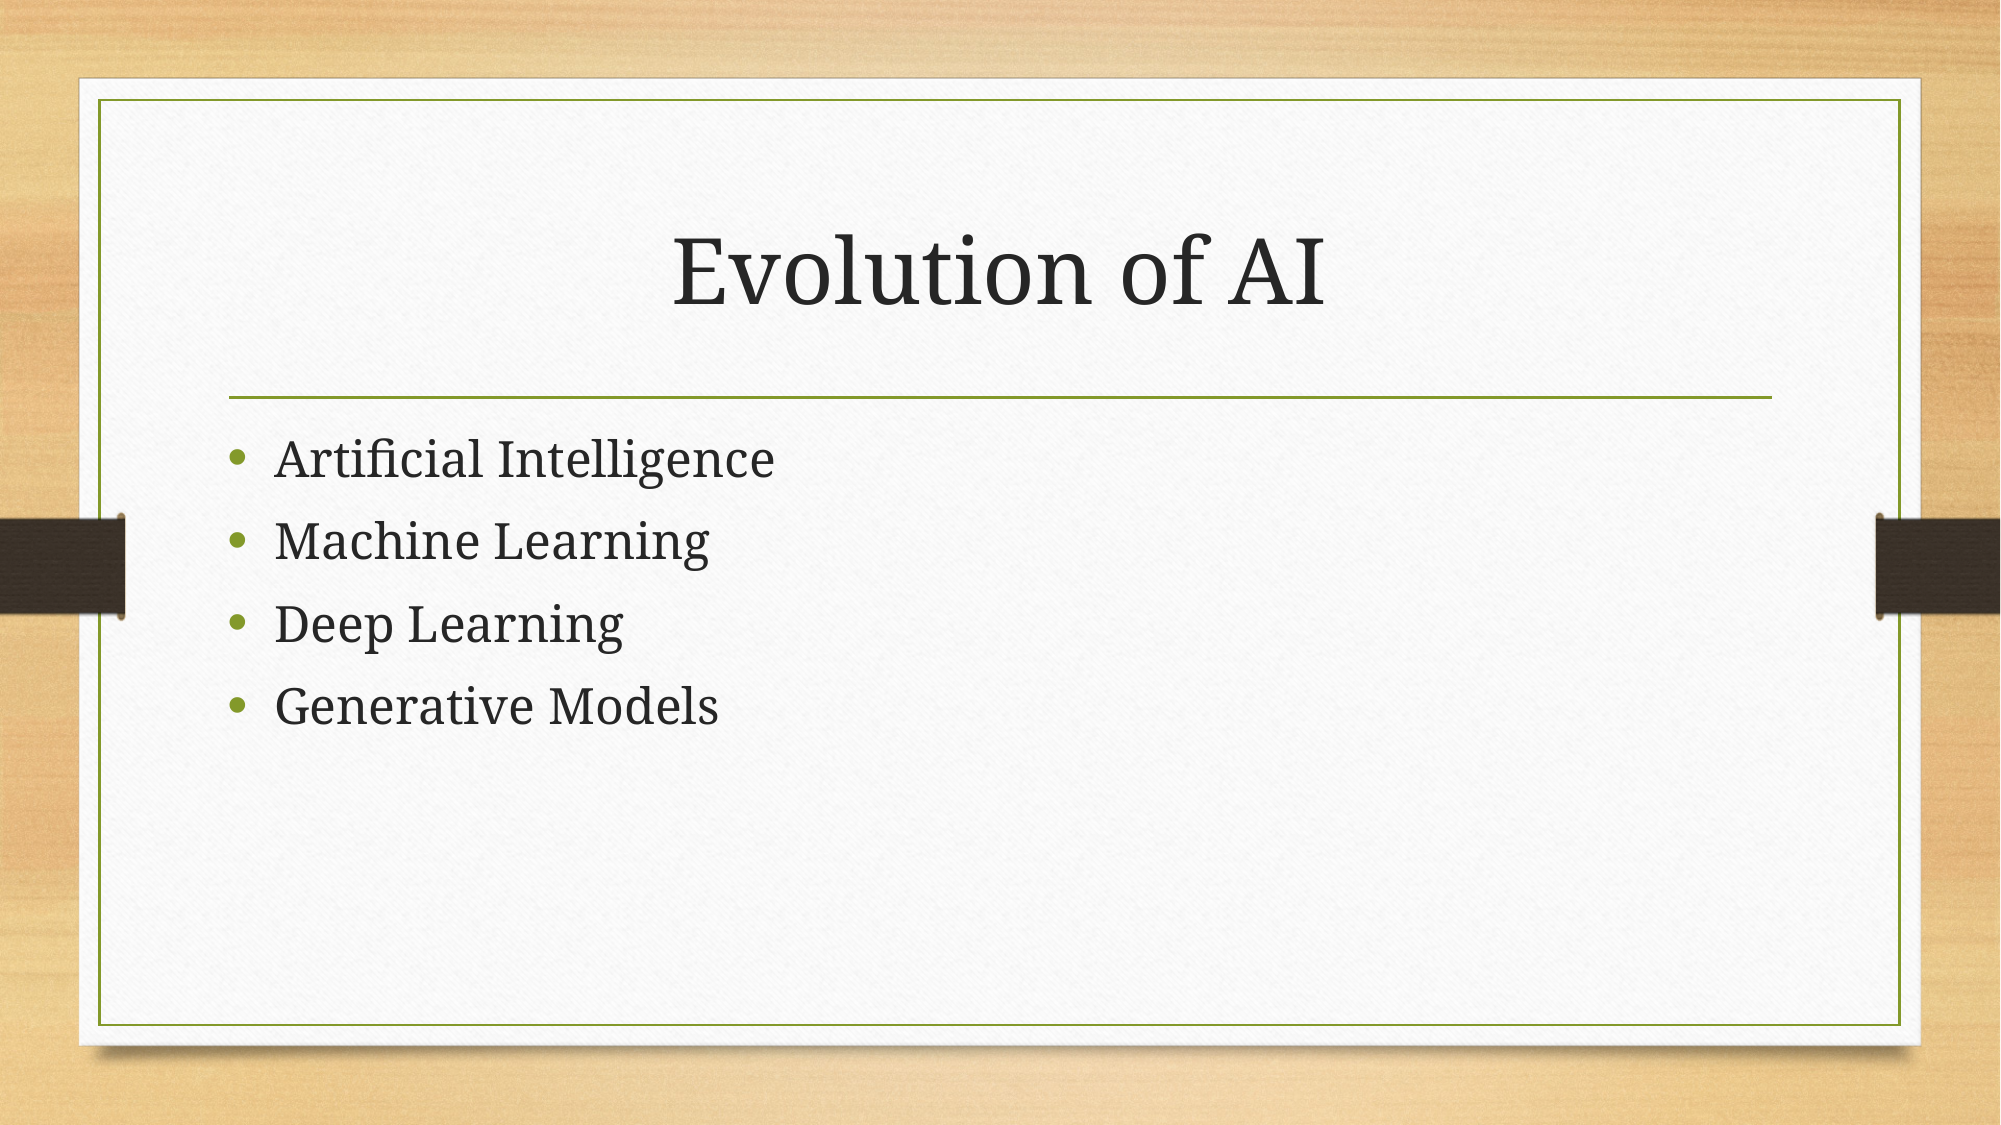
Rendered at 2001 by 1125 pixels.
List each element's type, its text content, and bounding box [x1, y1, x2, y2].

picture [0, 0, 2001, 1125]
list Artificial Intelligence Machine Learning Deep Learning Generative Models [212, 419, 1788, 964]
title Evolution of AI [212, 161, 1788, 375]
